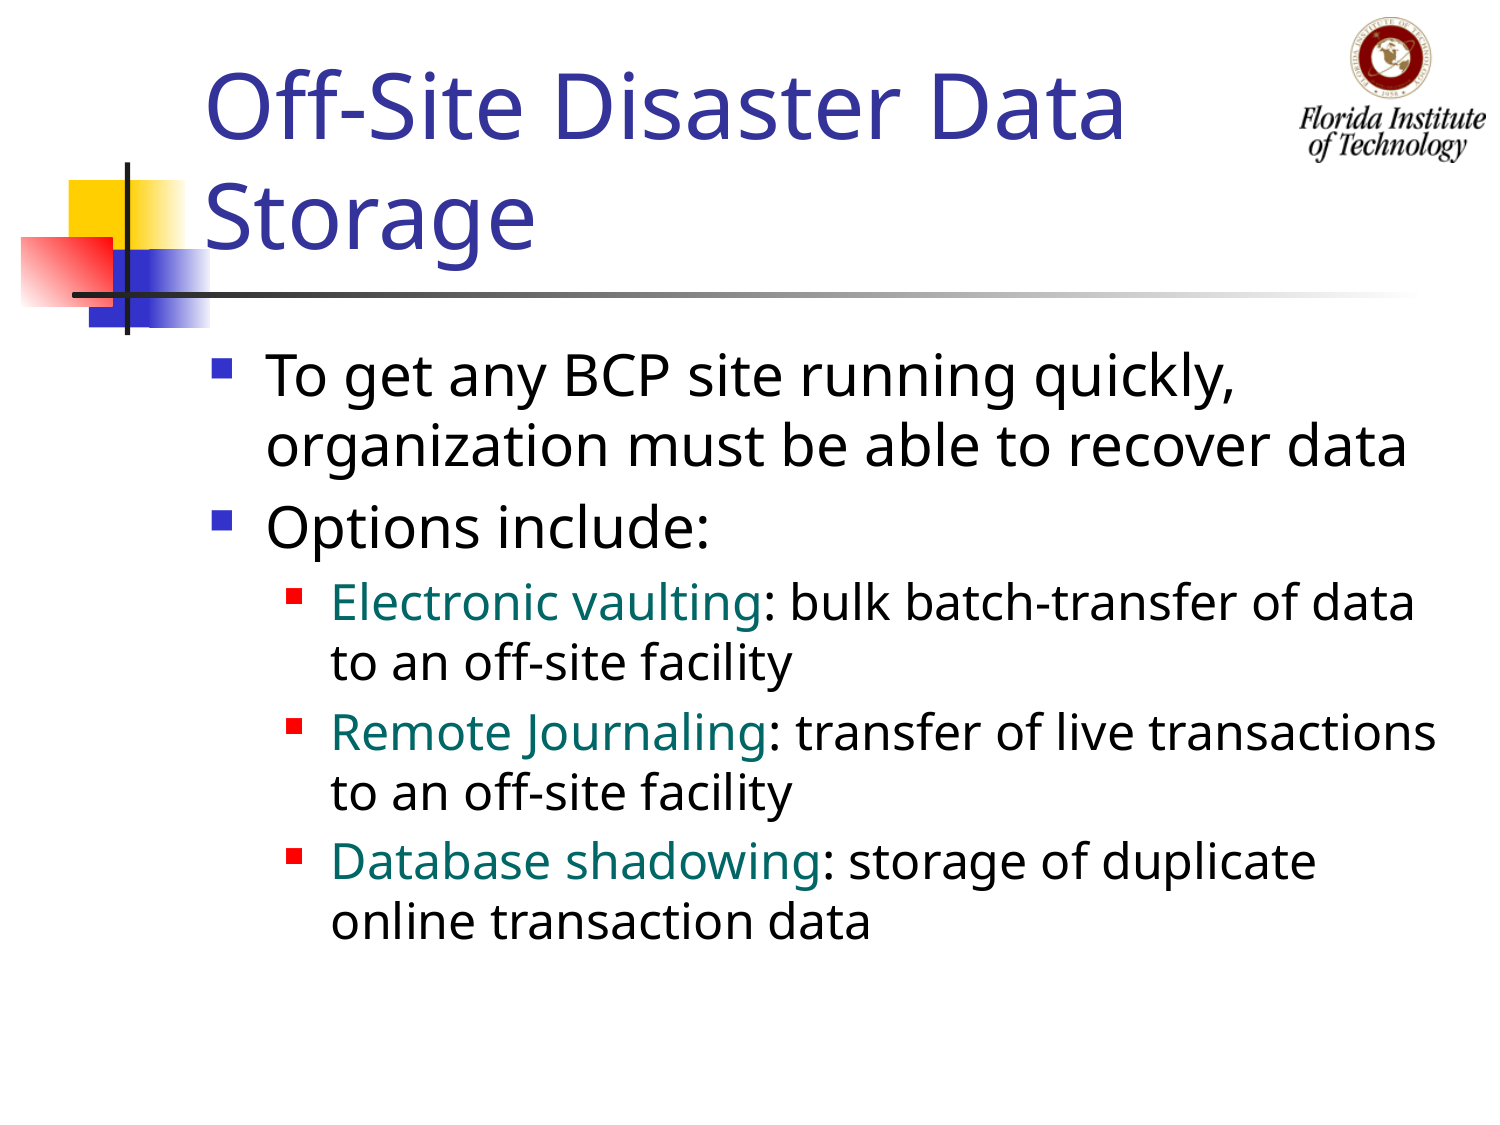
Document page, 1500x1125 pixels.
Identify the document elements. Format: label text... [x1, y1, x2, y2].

list To get any BCP site running quickly, organization must be able to recover data Options include: Electronic vaulting: bulk batch-transfer of data to an off-site facility Remote Journaling: transfer of live transactions to an off-site facility Database shadowing: storage of duplicate online transaction data [193, 330, 1470, 1007]
picture [1299, 17, 1486, 163]
title Off-Site Disaster Data Storage [188, 34, 1468, 276]
